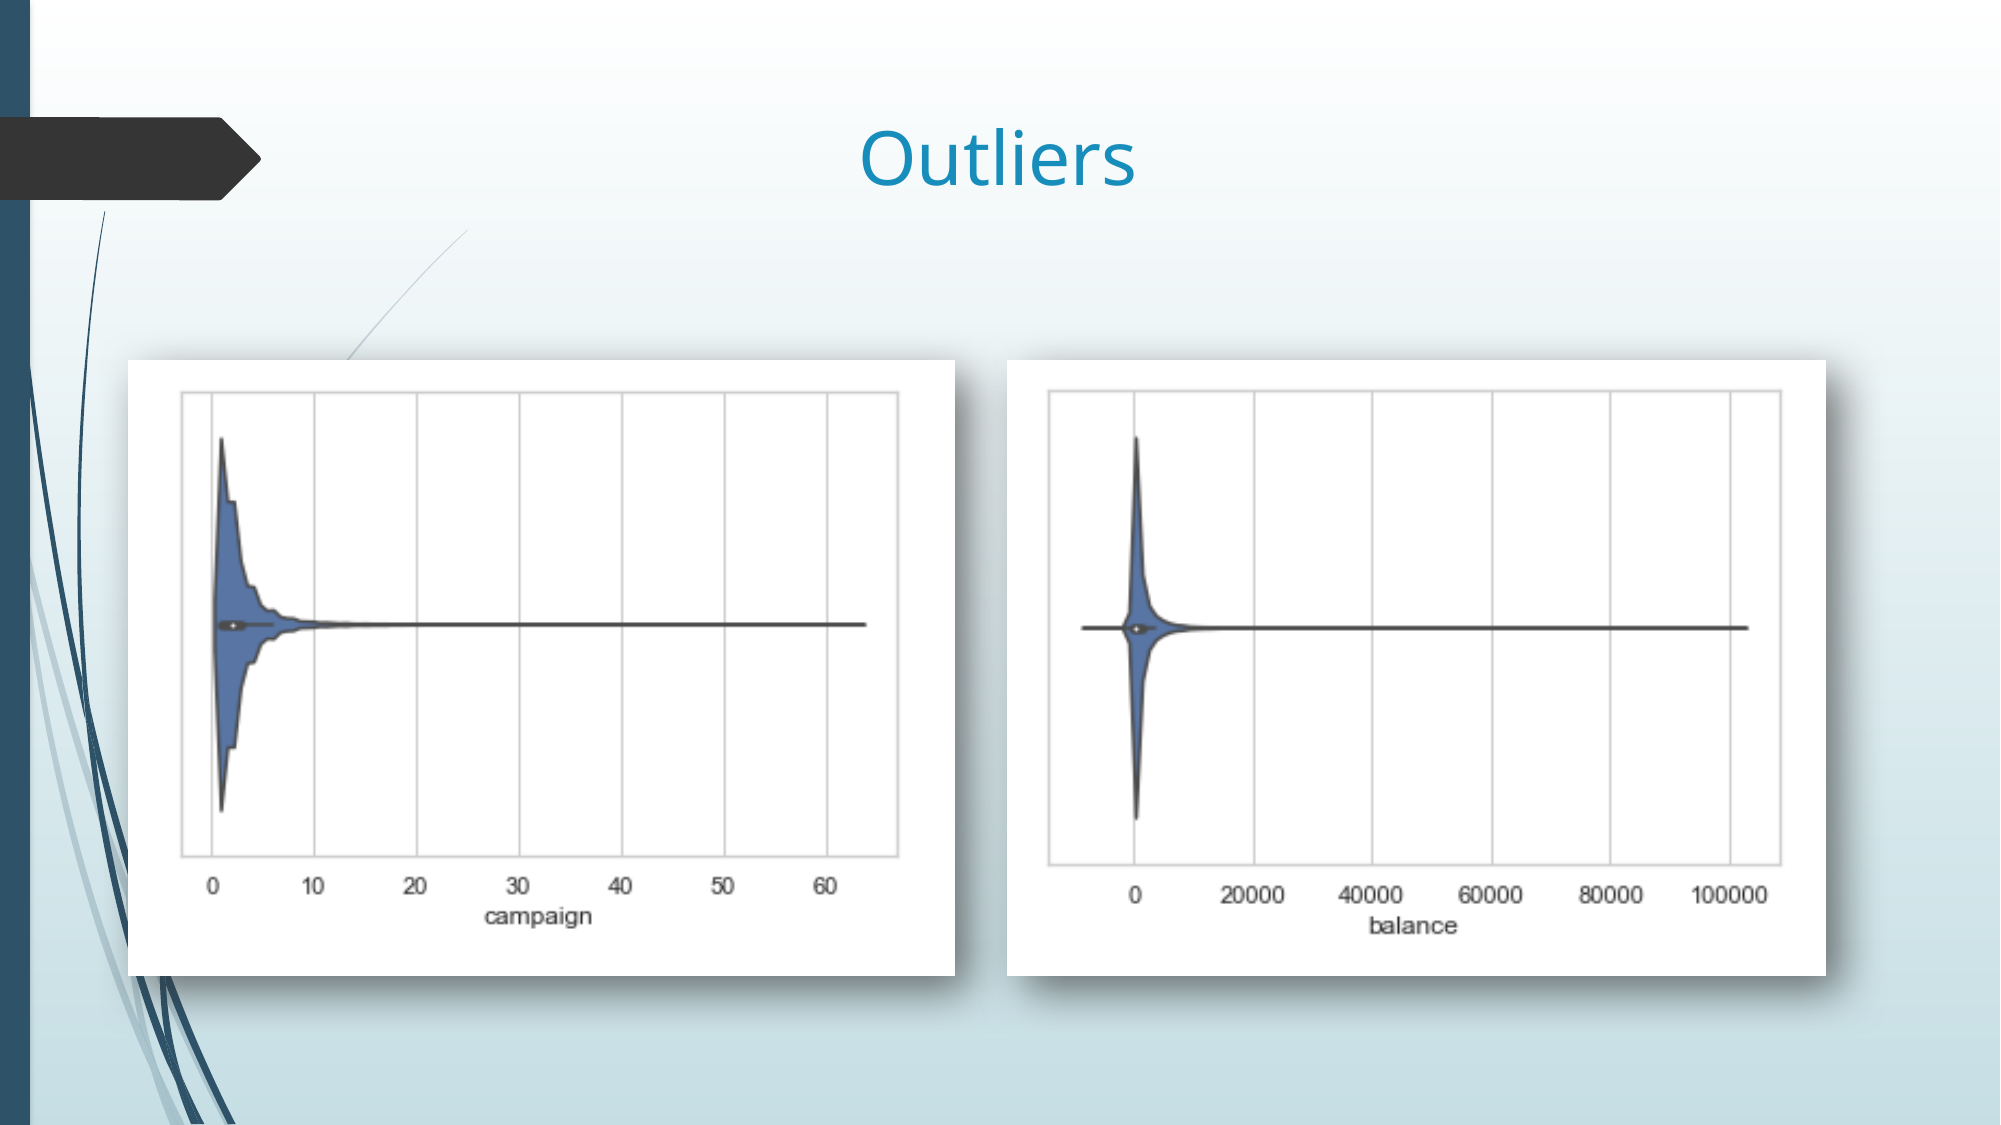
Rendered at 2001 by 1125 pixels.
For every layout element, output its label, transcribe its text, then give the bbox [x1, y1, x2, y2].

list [128, 360, 956, 976]
picture [1007, 360, 1826, 976]
title Outliers [128, 102, 1888, 313]
